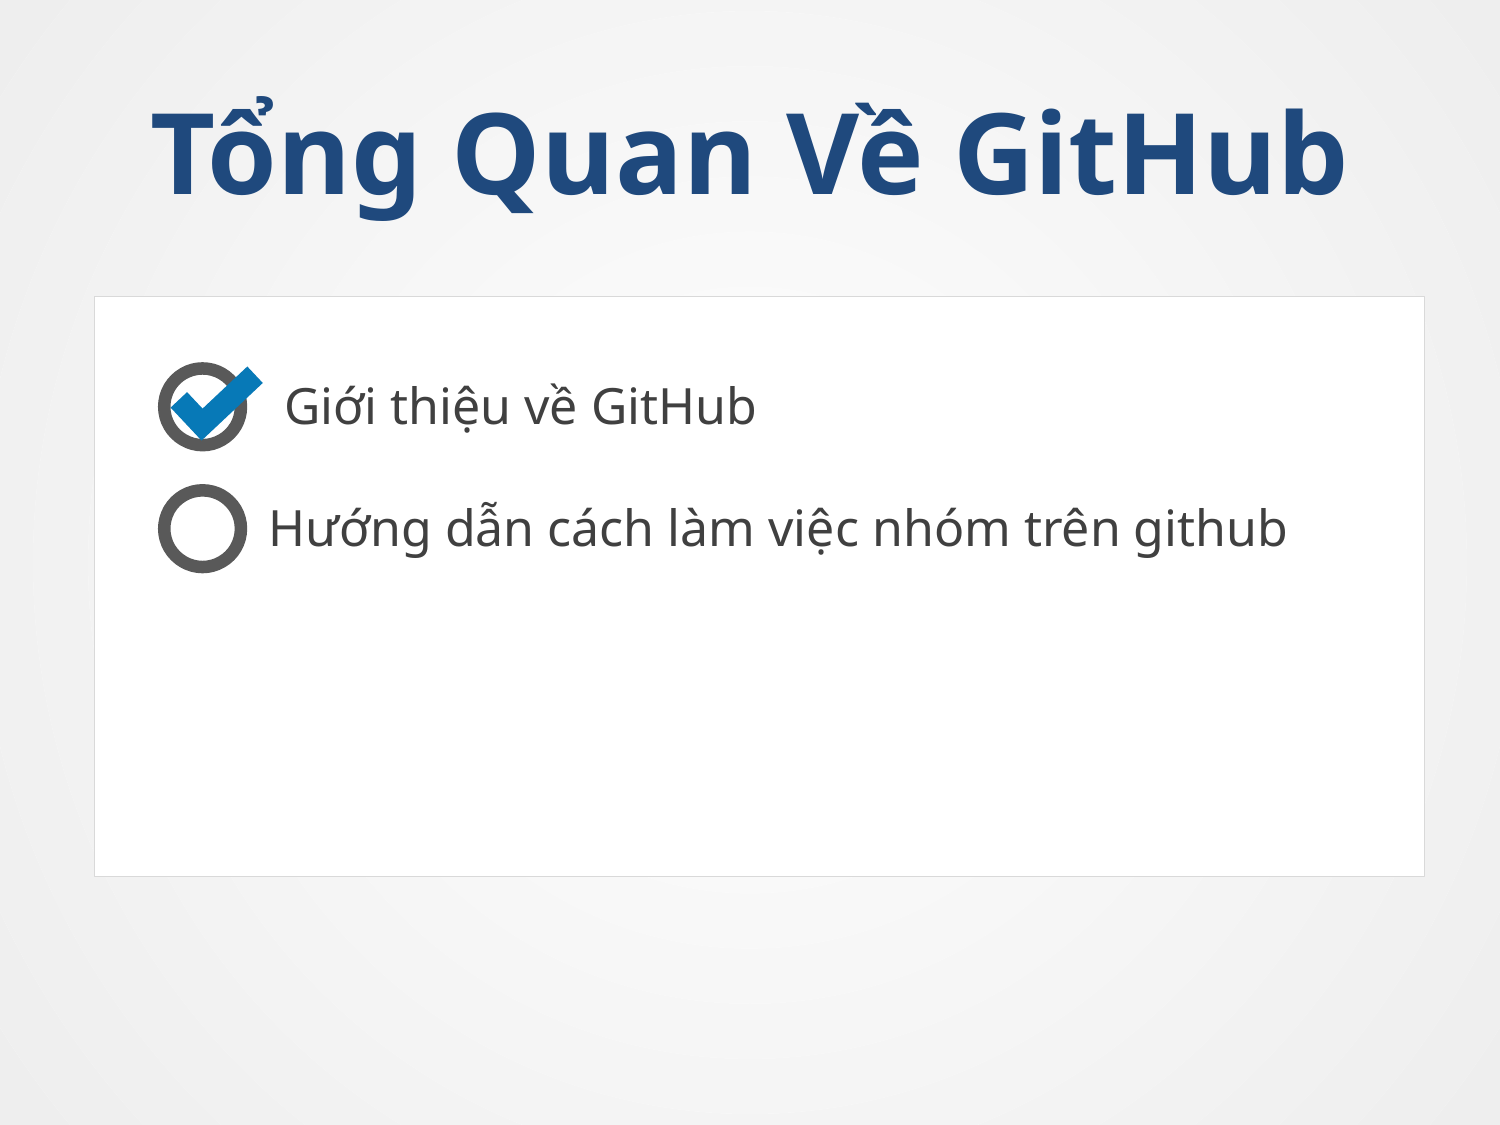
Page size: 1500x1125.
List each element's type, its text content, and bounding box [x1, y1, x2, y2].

text_box [92, 295, 1427, 879]
text_box Tổng Quan Về GitHub [135, 74, 1365, 225]
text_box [163, 366, 765, 446]
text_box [163, 488, 1281, 568]
